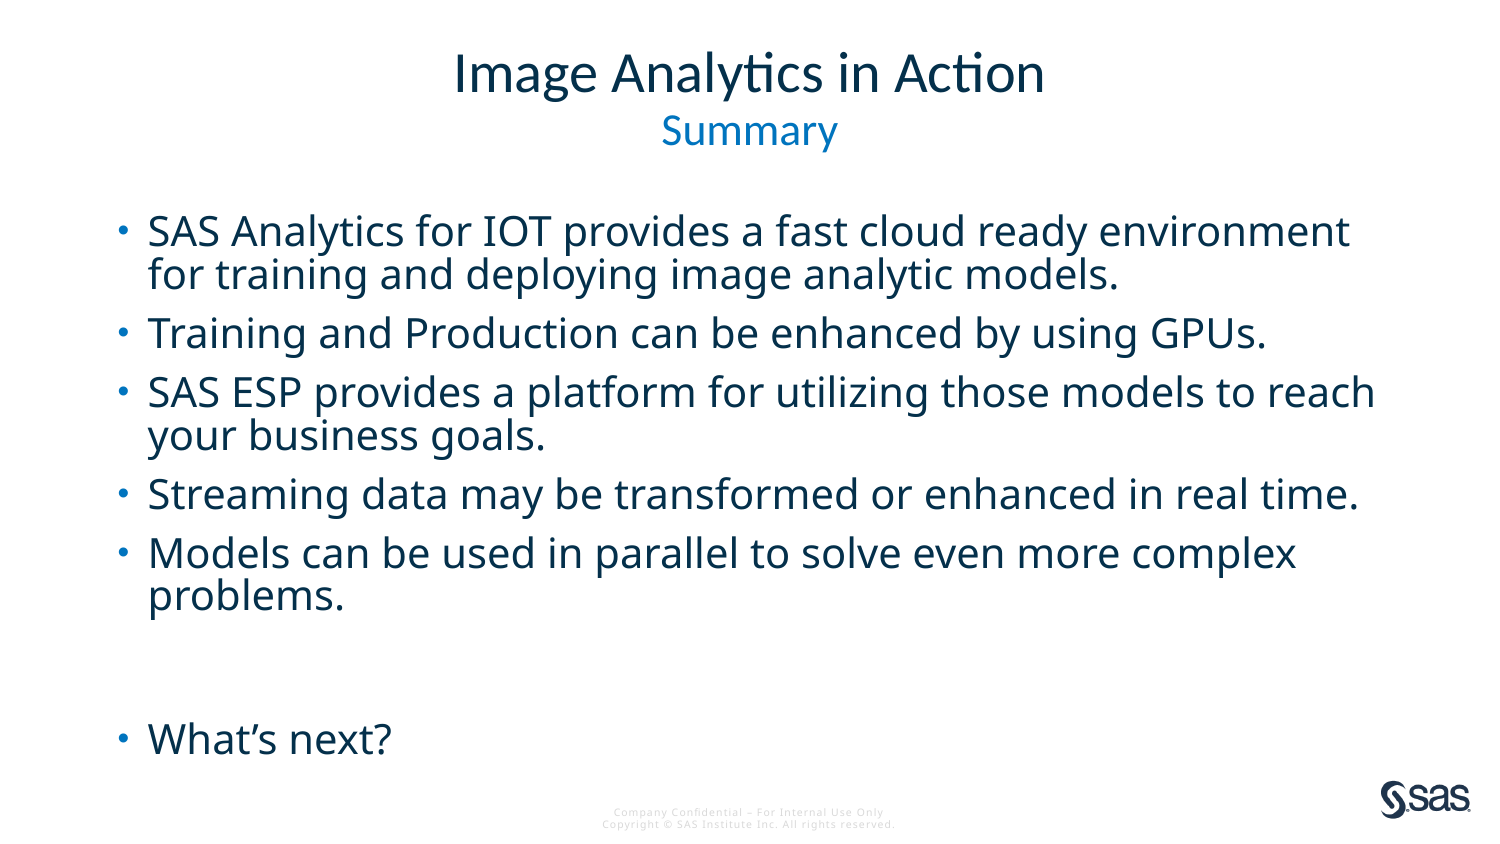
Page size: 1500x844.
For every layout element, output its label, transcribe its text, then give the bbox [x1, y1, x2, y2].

picture [1379, 778, 1472, 821]
list SAS Analytics for IOT provides a fast cloud ready environment for training and deploying image analytic models. Training and Production can be enhanced by using GPUs. SAS ESP provides a platform for utilizing those models to reach your business goals. Streaming data may be transformed or enhanced in real time. Models can be used in parallel to solve even more complex problems. What’s next? [102, 205, 1398, 804]
title Image Analytics in Action [102, 31, 1398, 105]
list Summary [102, 105, 1398, 150]
